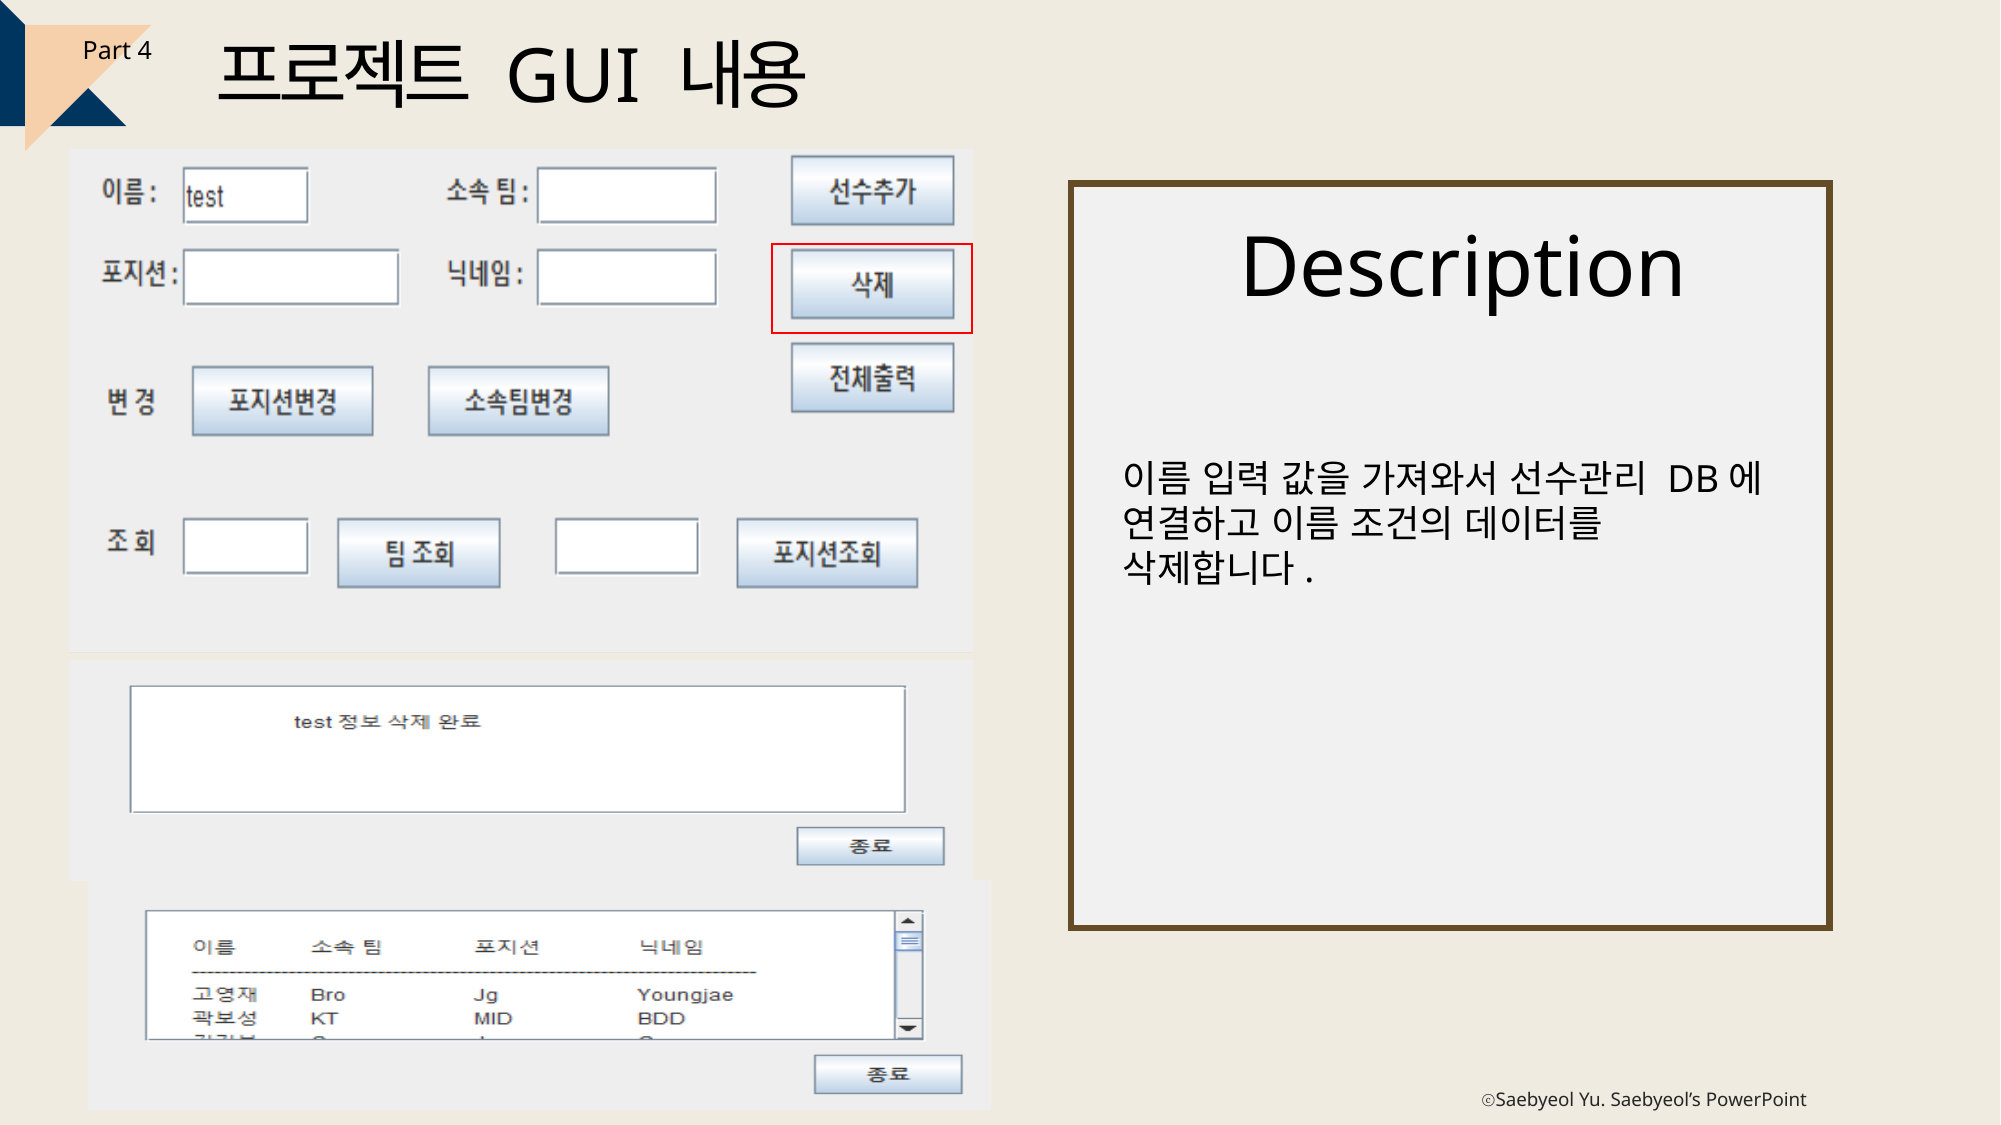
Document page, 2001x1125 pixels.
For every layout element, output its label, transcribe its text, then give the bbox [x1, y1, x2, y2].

text_box Part 4 [67, 27, 167, 73]
text_box [0, 0, 25, 128]
text_box [51, 88, 129, 128]
text_box [1071, 183, 1830, 929]
text_box 이름 입력 값을 가져와서 선수관리 DB에 연결하고 이름 조건의 데이터를 삭제합니다. [1108, 447, 1793, 598]
picture [69, 660, 991, 1110]
text_box [24, 23, 154, 154]
picture [69, 149, 973, 653]
text_box Description [1179, 196, 1747, 314]
text_box 프로젝트 GUI 내용 [201, 19, 825, 125]
